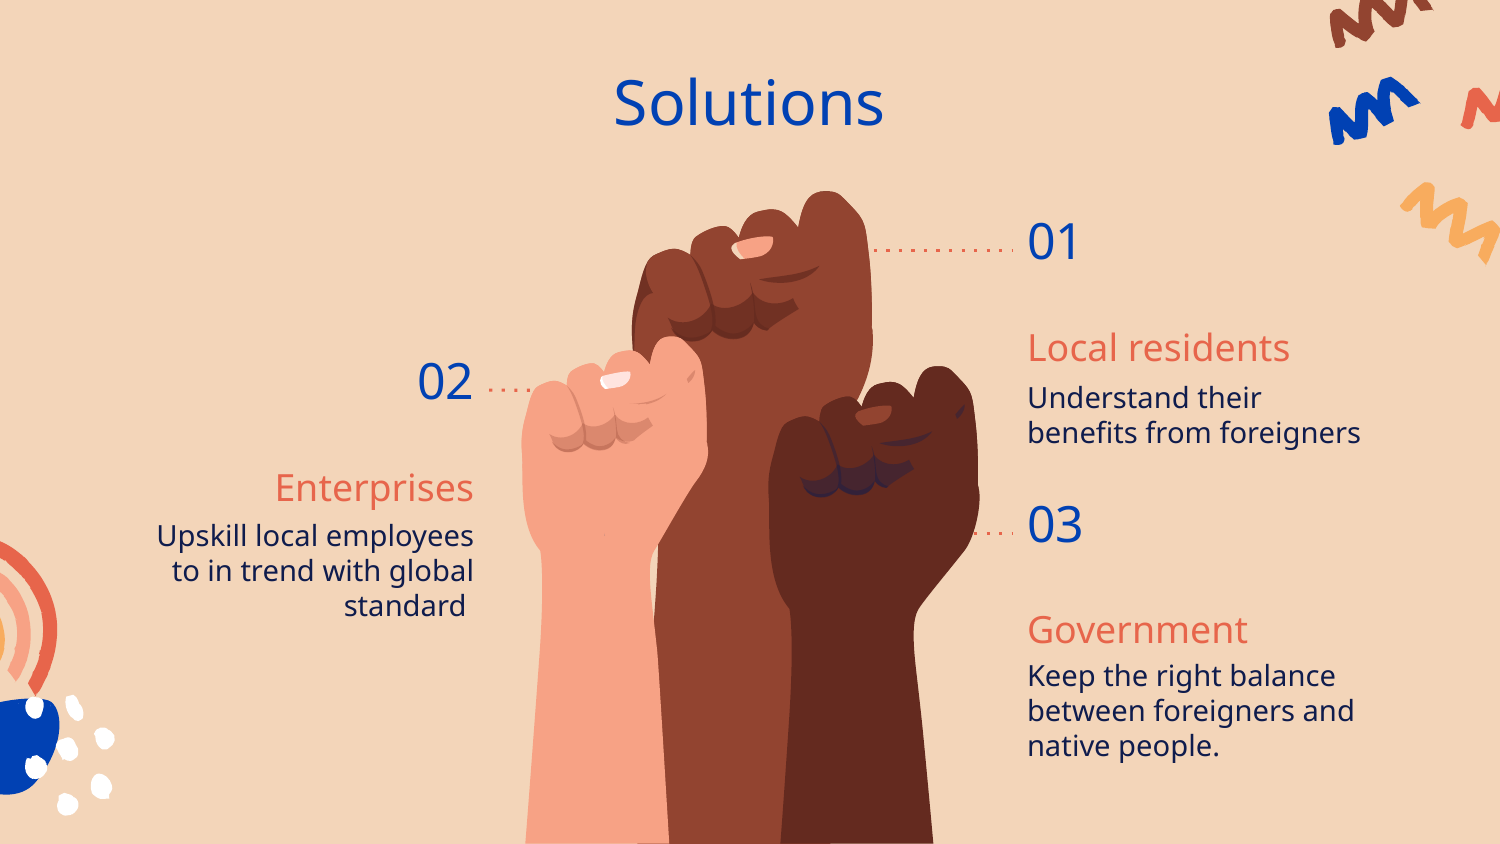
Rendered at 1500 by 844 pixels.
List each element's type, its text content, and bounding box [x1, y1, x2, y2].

text_box Enterprises [119, 455, 490, 524]
text_box Keep the right balance between foreigners and native people. [1012, 667, 1382, 761]
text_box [763, 365, 983, 844]
text_box 03 [1012, 499, 1382, 567]
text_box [626, 191, 880, 844]
text_box 01 [1012, 216, 1382, 284]
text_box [517, 336, 711, 844]
text_box 02 [119, 356, 490, 425]
text_box Local residents [1012, 315, 1382, 384]
text_box Understand their benefits from foreigners [1012, 384, 1382, 482]
text_box Upskill local employees to in trend with global standard [119, 524, 490, 621]
text_box Government [1012, 567, 1382, 667]
title Solutions [116, 48, 1383, 142]
